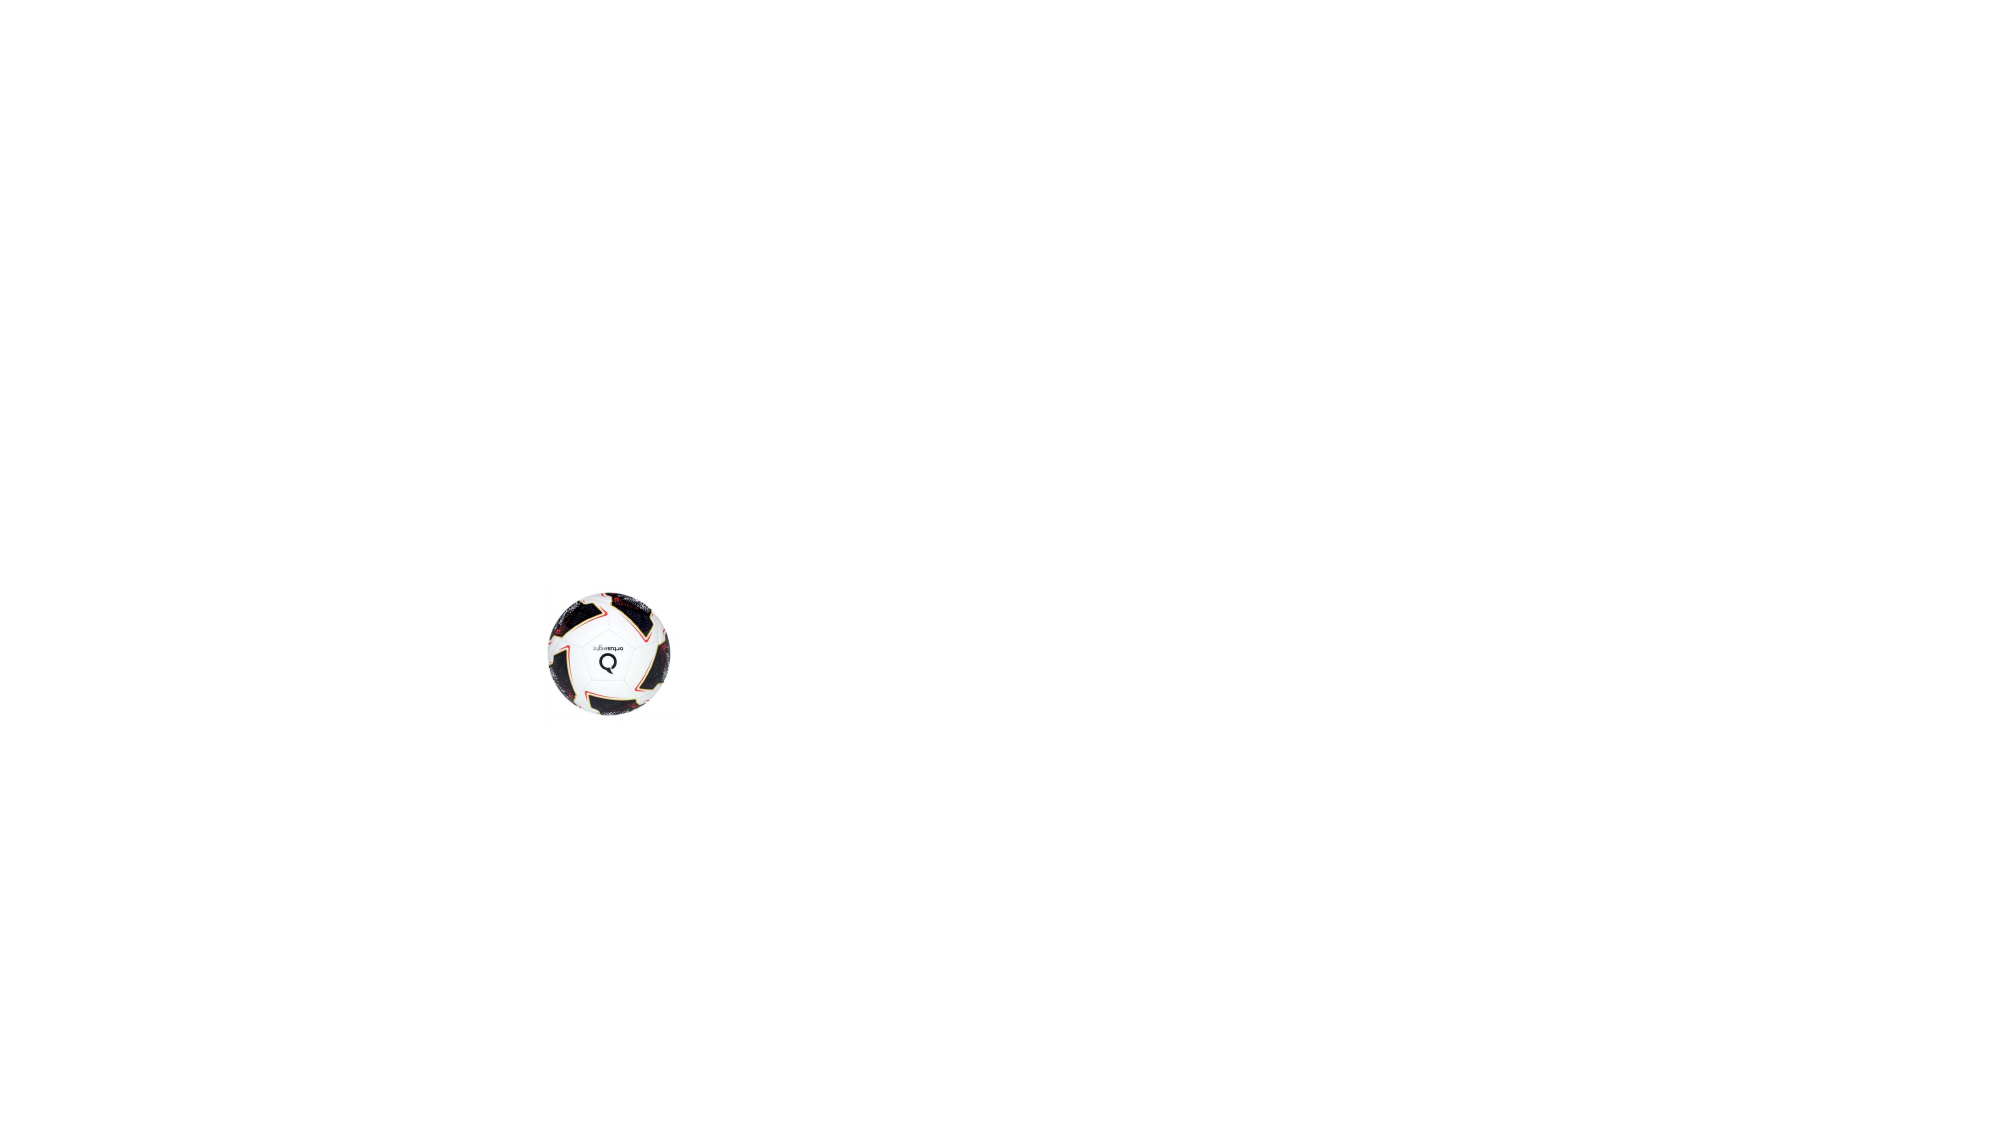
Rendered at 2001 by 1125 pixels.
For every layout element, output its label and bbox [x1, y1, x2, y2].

picture [537, 582, 682, 727]
